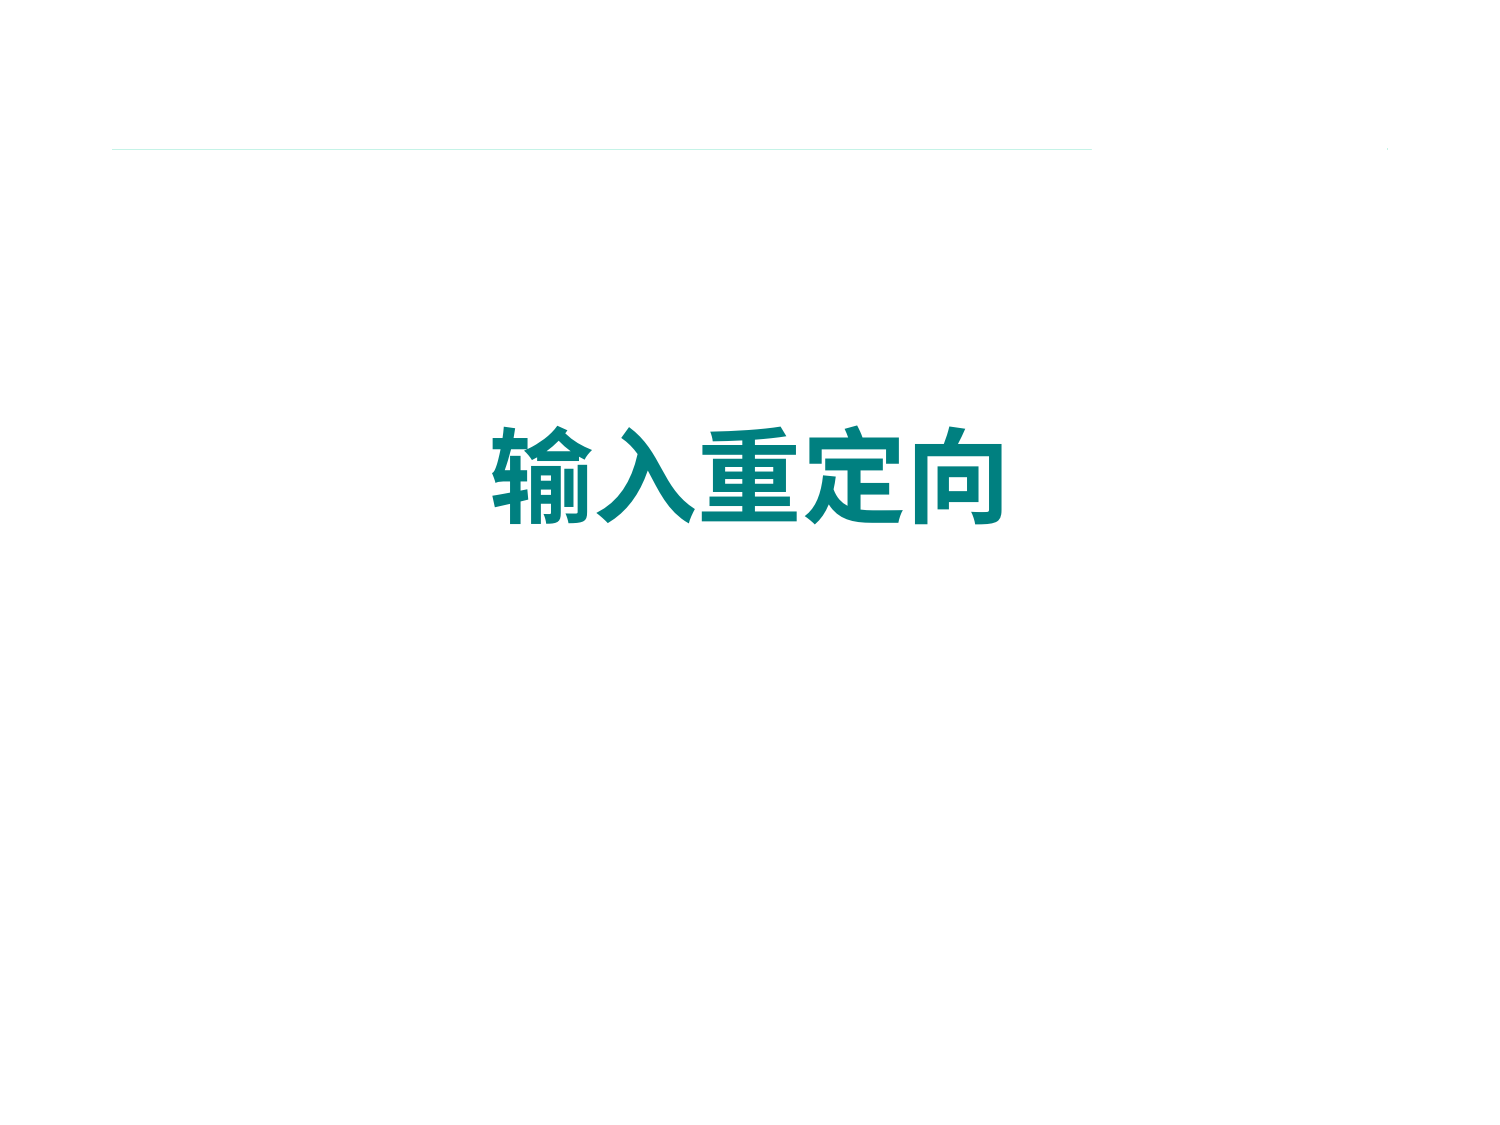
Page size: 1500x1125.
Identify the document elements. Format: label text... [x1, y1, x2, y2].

title 输入重定向 [76, 302, 1424, 646]
